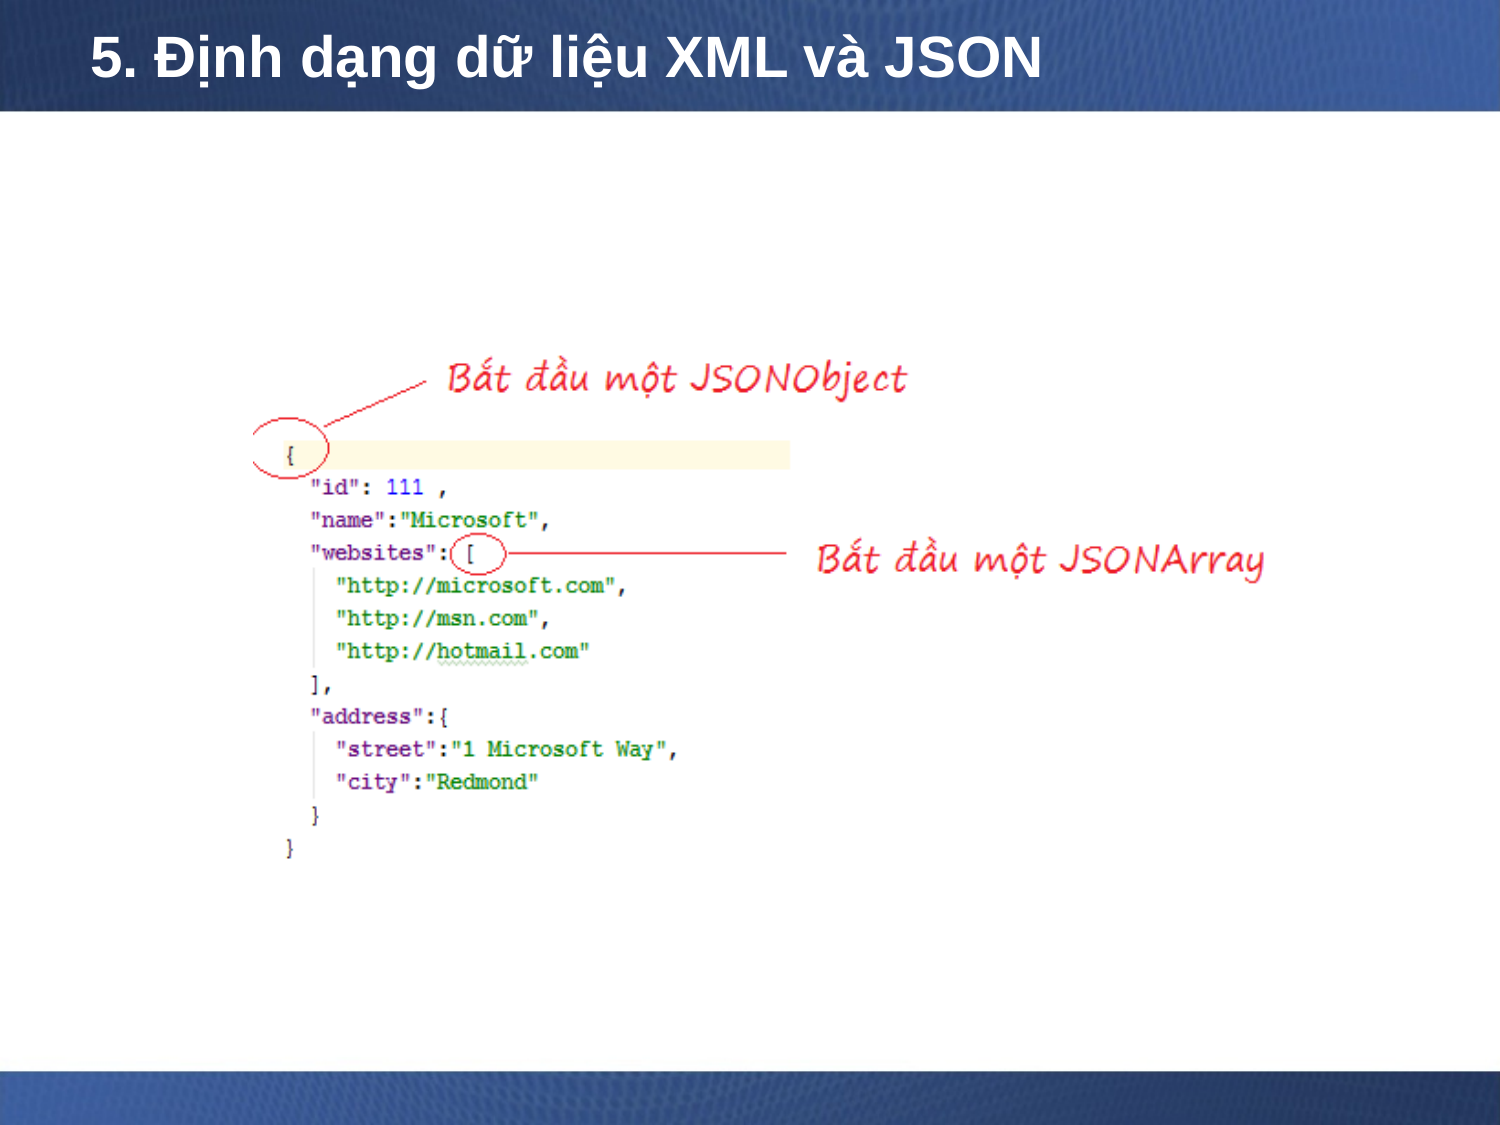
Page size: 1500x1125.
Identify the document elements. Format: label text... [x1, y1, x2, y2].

title 5. Định dạng dữ liệu XML và JSON [75, 4, 1425, 105]
picture [0, 0, 1500, 1125]
